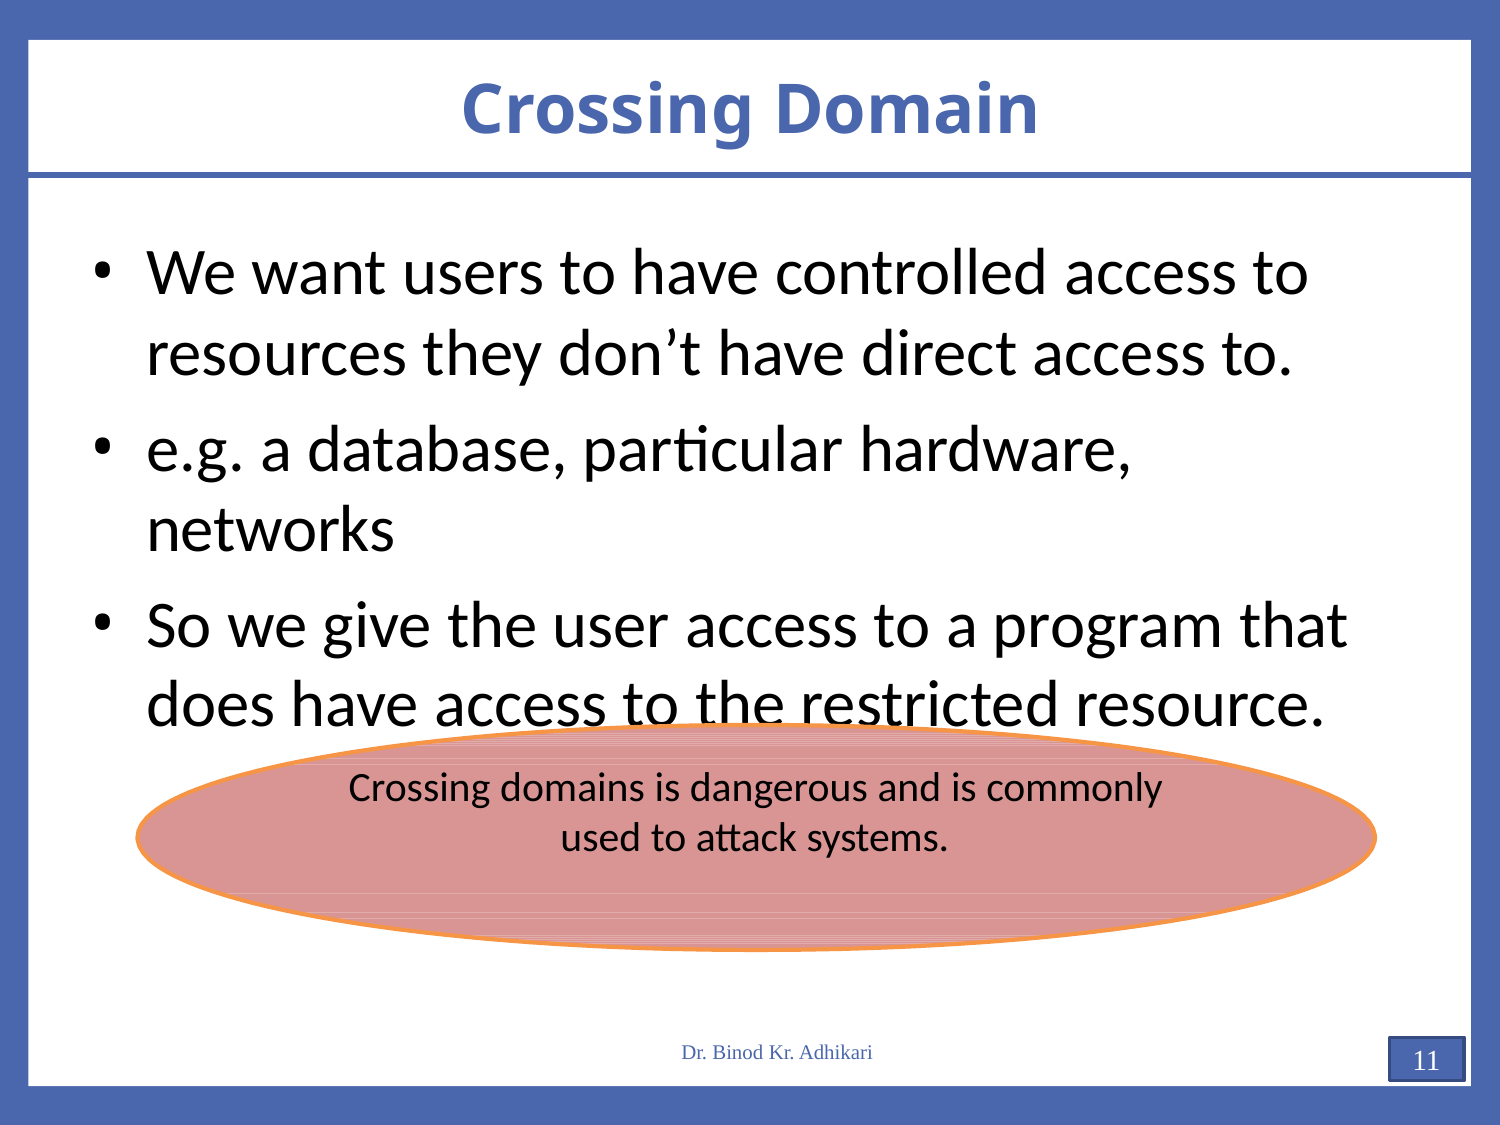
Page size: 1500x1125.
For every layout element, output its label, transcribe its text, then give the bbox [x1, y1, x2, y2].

footer Dr. Binod Kr. Adhikari [485, 961, 1067, 1125]
title Crossing Domain [140, 10, 1356, 201]
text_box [135, 722, 1378, 953]
text_box We want users to have controlled access to resources they don’t have direct access to. e.g. a database, particular hardware, networks So we give the user access to a program that does have access to the restricted resource. [87, 226, 1408, 741]
